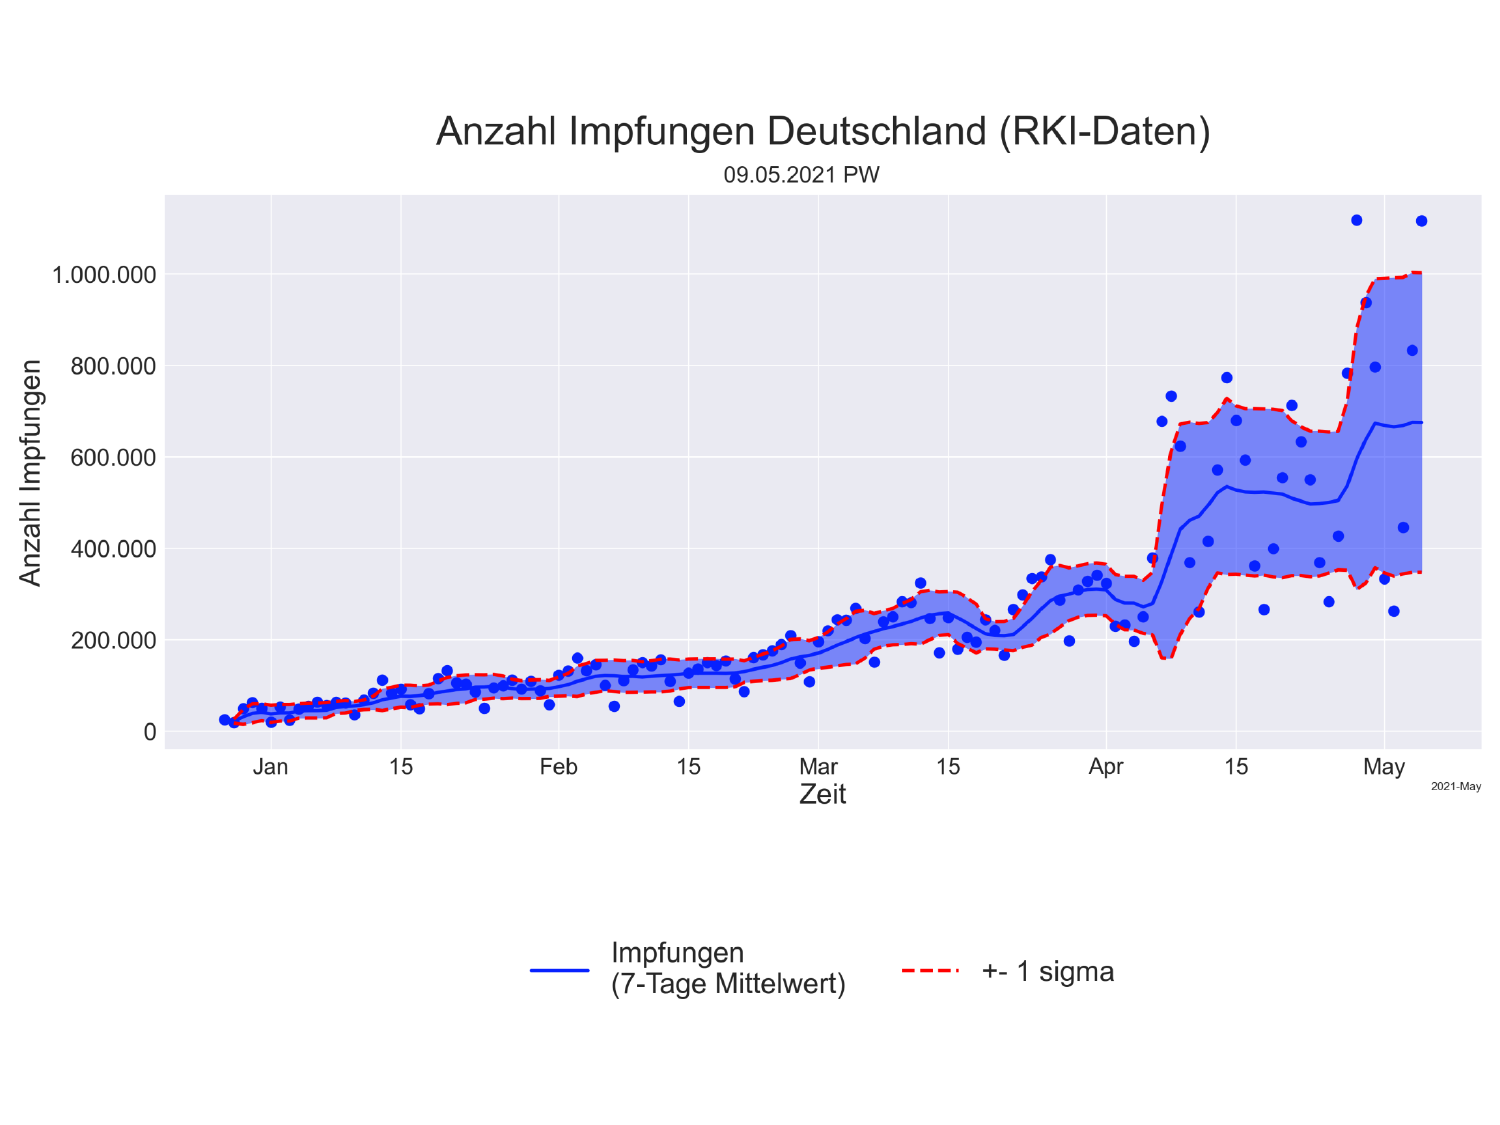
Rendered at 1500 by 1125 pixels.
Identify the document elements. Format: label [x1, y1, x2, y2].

picture [11, 106, 1489, 1019]
